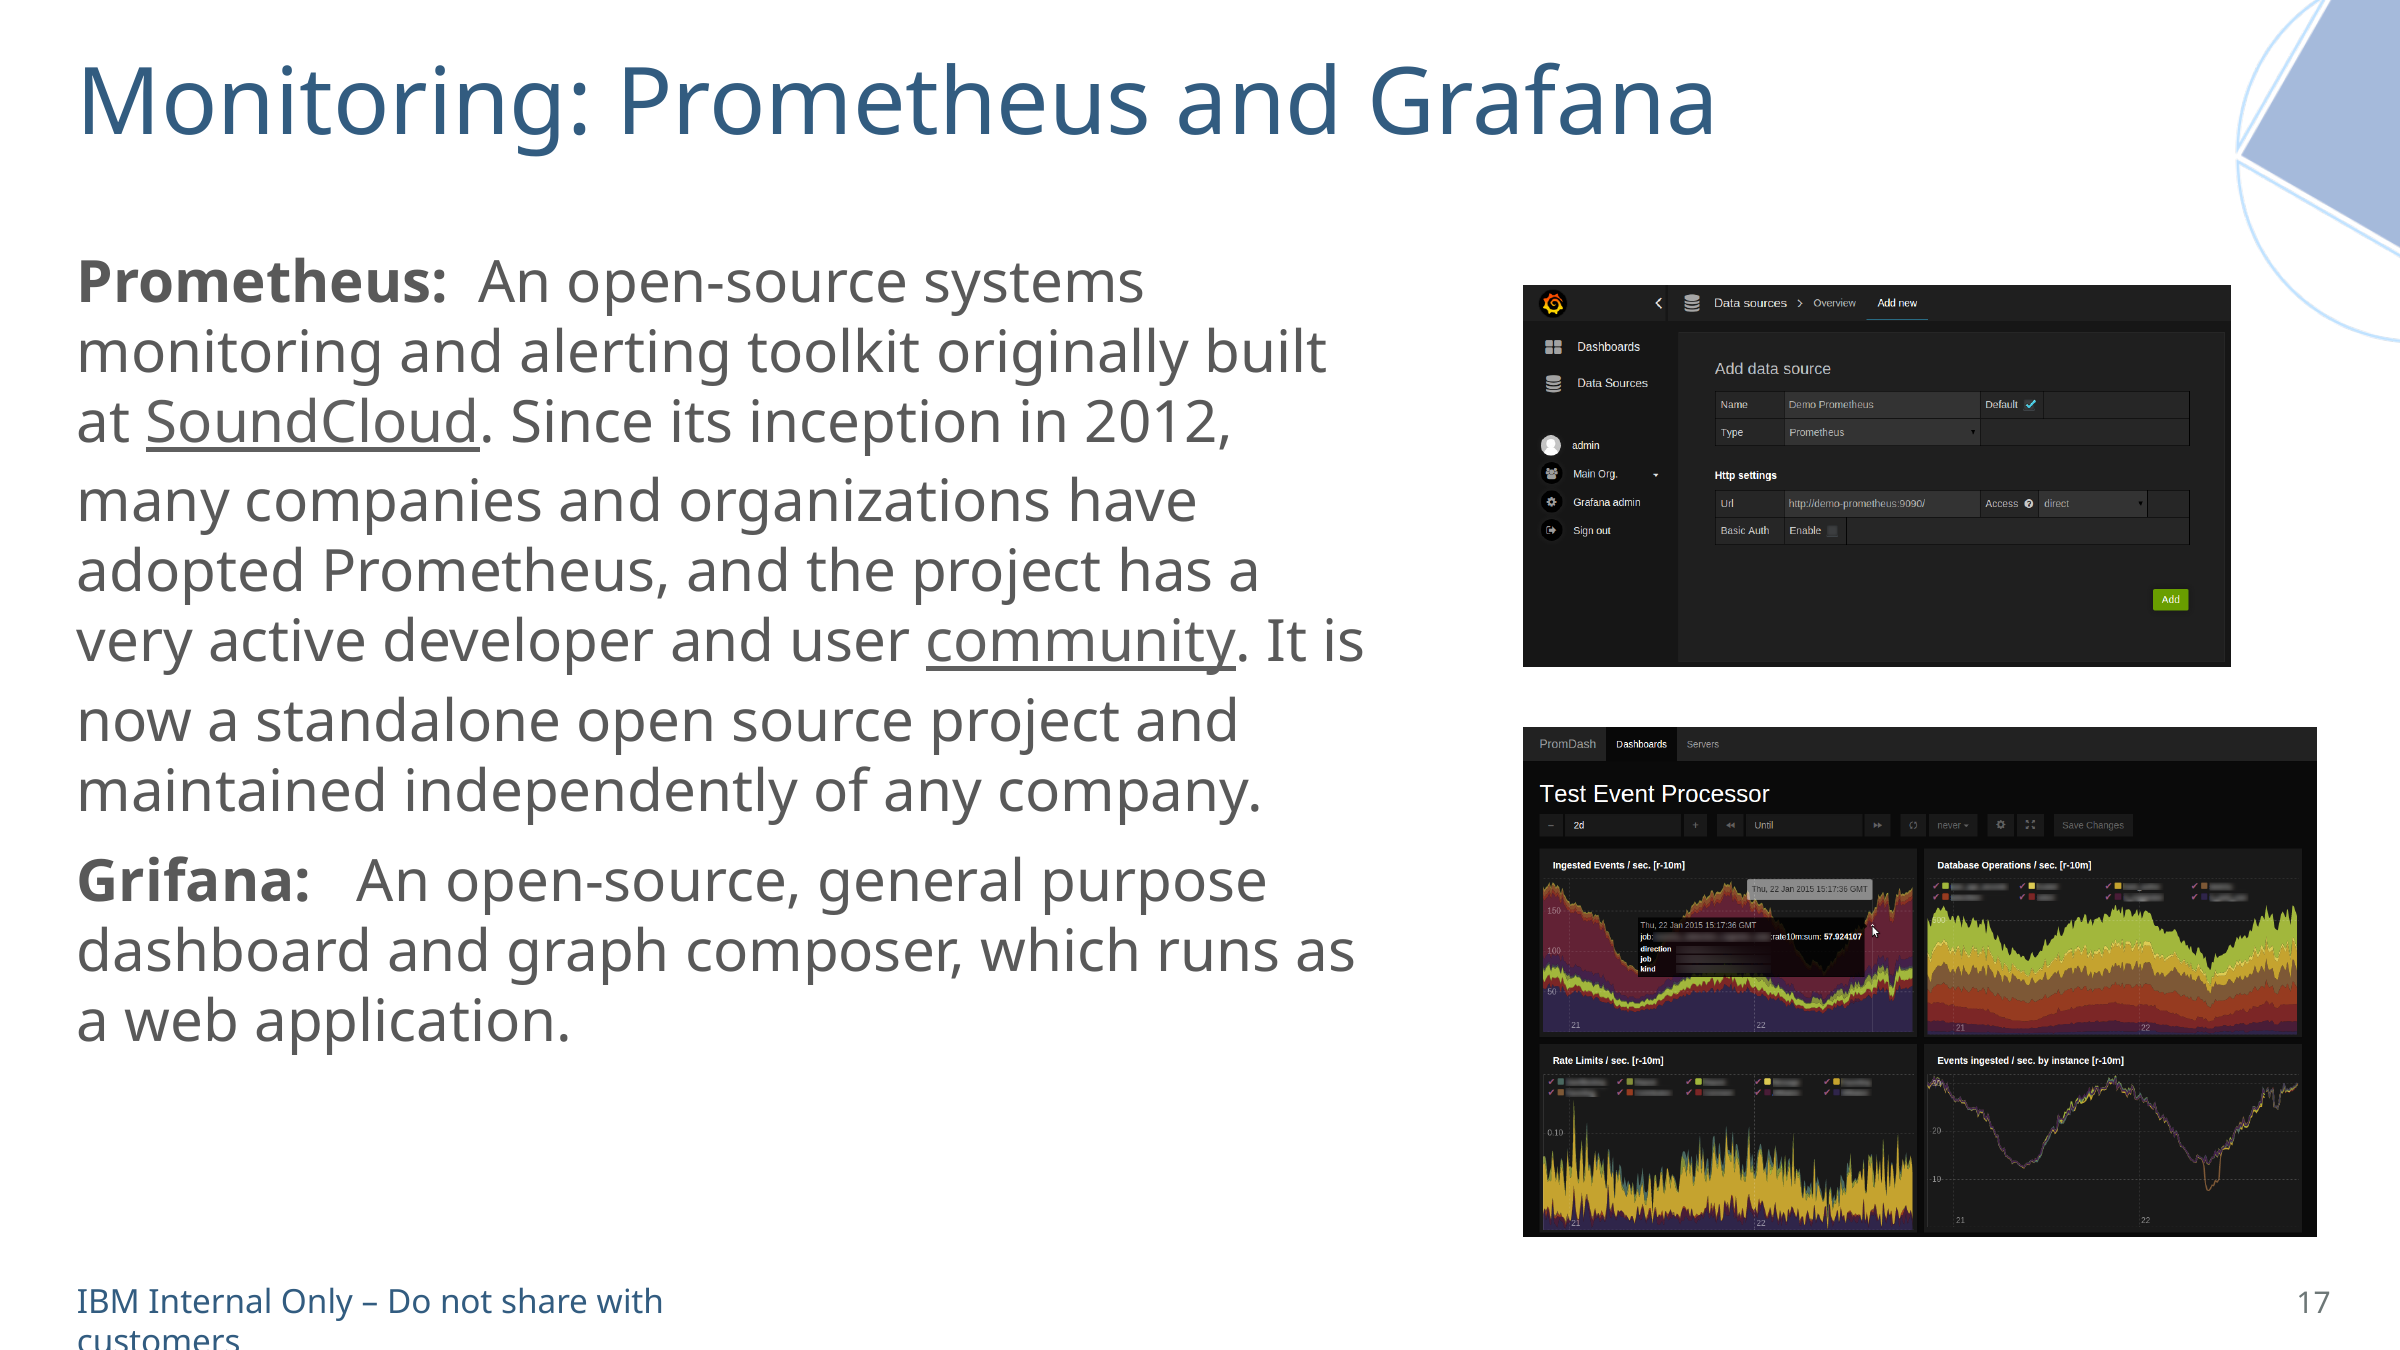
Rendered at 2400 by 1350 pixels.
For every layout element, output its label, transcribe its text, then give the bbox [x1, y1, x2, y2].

picture [1523, 727, 2317, 1238]
title Monitoring: Prometheus and Grafana [76, 50, 2220, 224]
slide_number 17 [2240, 1268, 2346, 1340]
picture [1523, 285, 2231, 667]
list Prometheus: An open-source systems monitoring and alerting toolkit originally built at SoundCloud. Since its inception in 2012, many companies and organizations have adopted Prometheus, and the project has a very active developer and user community. It is now a standalone open source project and maintained independently of any company. Grifana: An open-source, general purpose dashboard and graph composer, which runs as a web application. [76, 236, 1403, 1237]
